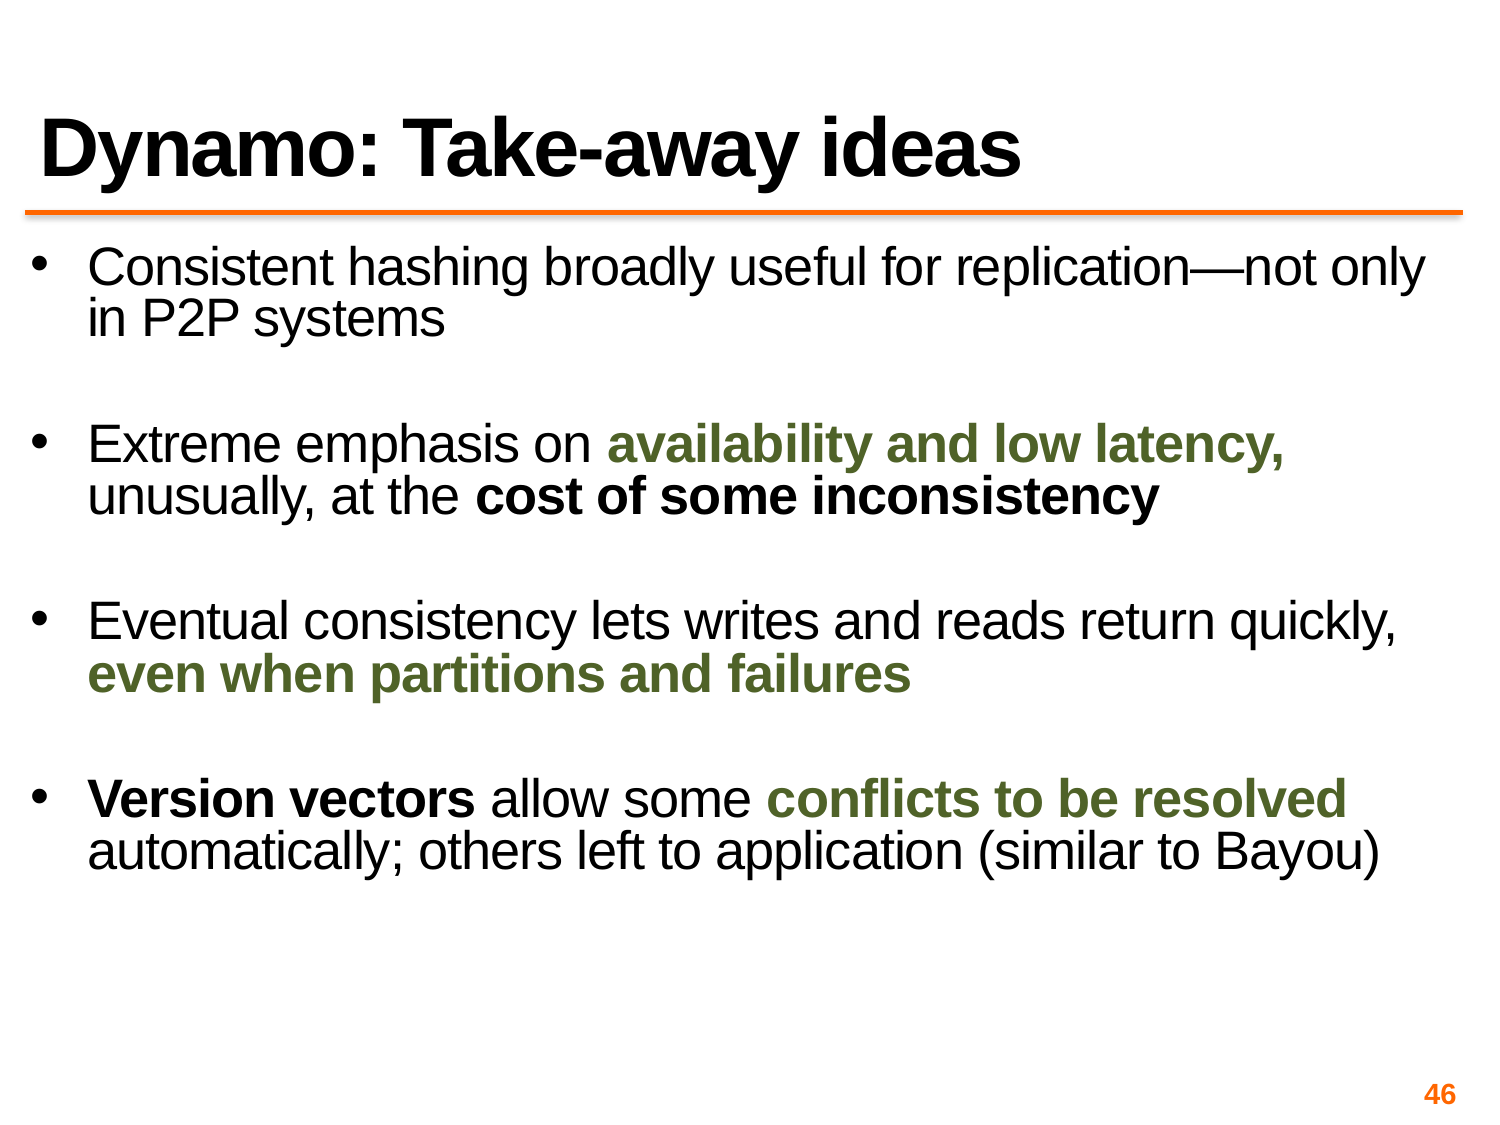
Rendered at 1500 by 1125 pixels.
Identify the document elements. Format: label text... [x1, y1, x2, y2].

list Consistent hashing broadly useful for replication—not only in P2P systems Extreme emphasis on availability and low latency, unusually, at the cost of some inconsistency Eventual consistency lets writes and reads return quickly, even when partitions and failures Version vectors allow some conflicts to be resolved automatically; others left to application (similar to Bayou) [24, 237, 1463, 1063]
title Dynamo: Take-away ideas [24, 24, 1463, 201]
slide_number 46 [1112, 1074, 1463, 1110]
